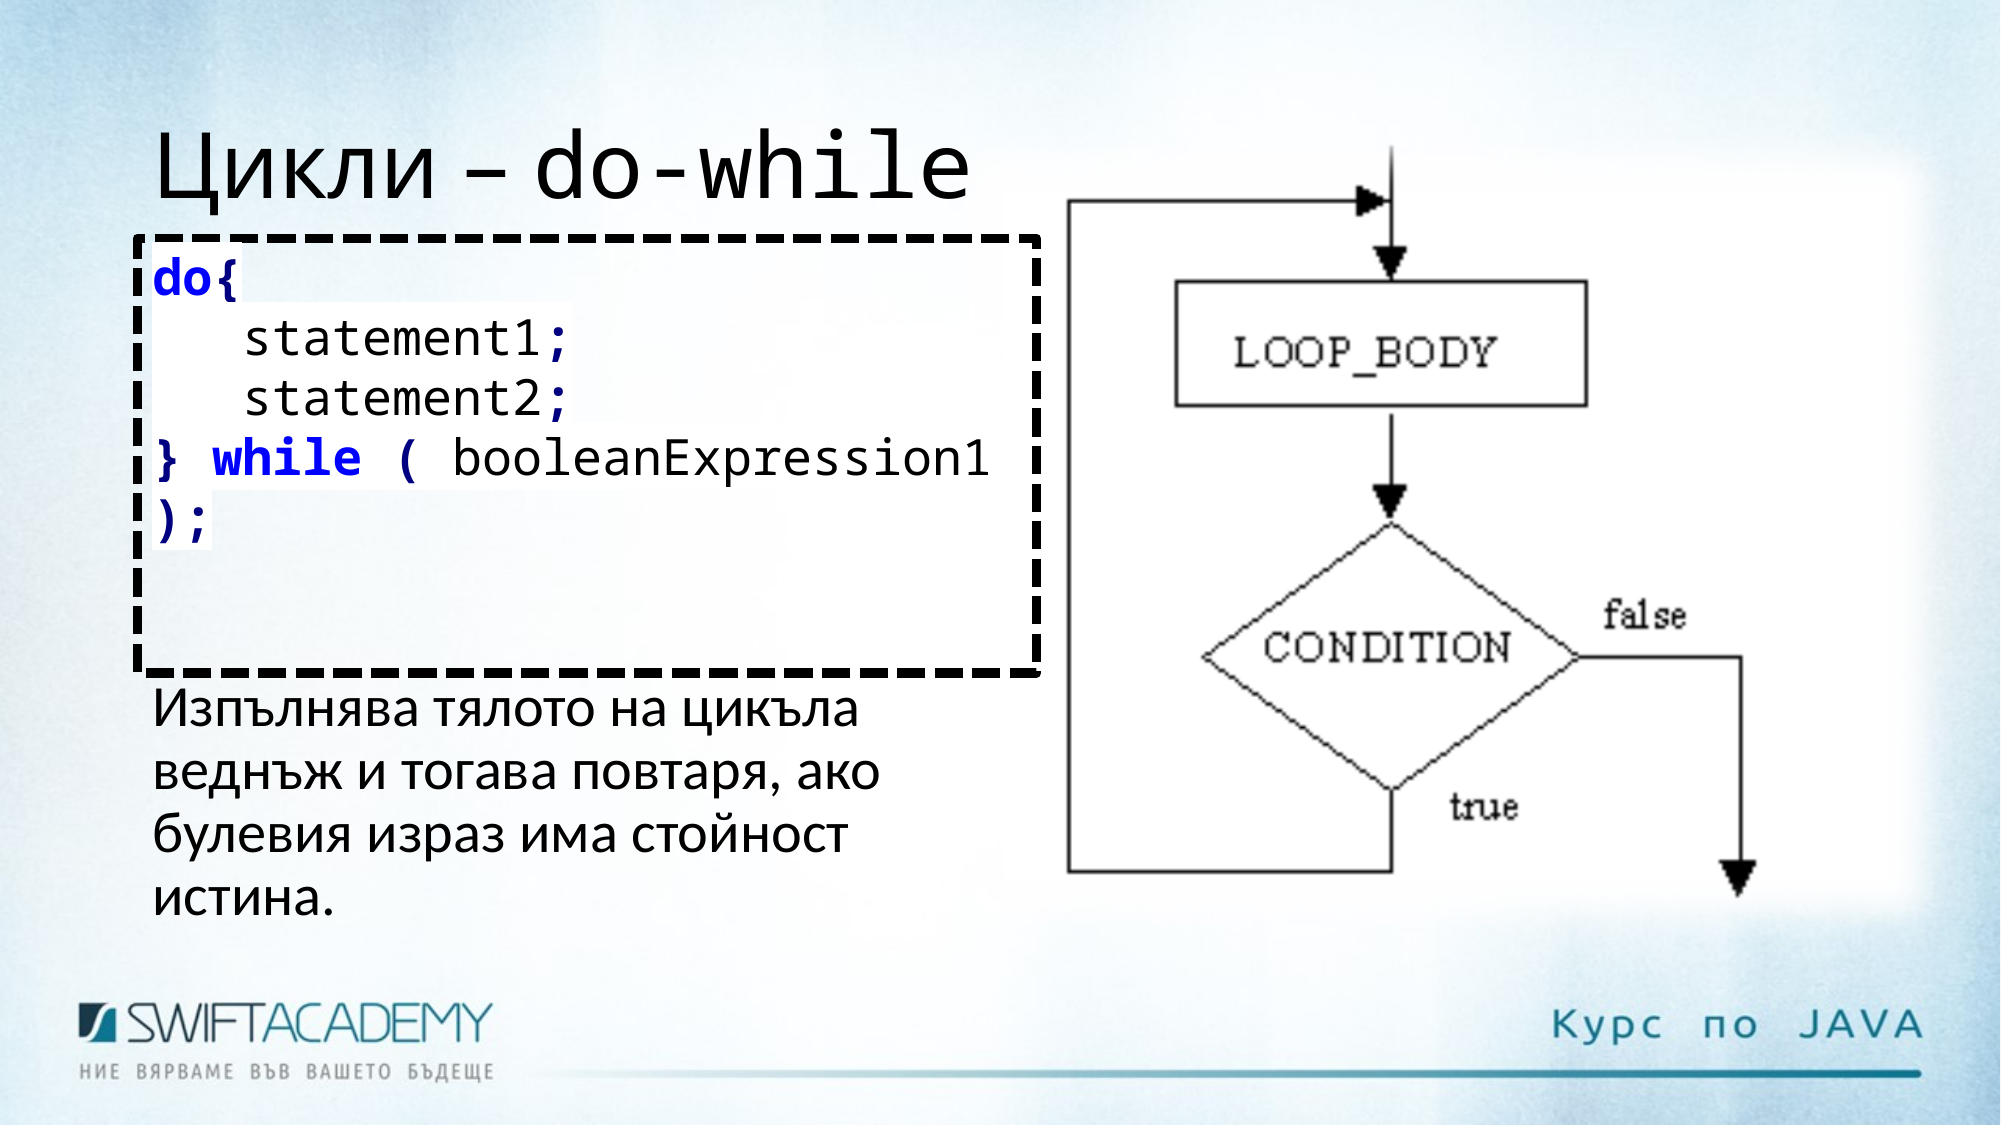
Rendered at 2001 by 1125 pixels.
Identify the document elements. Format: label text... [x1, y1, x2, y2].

list Изпълнява тялото на цикъла веднъж и тогава повтаря, ако булевия израз има стойност истина. [137, 673, 1037, 996]
title Цикли – do-while [137, 59, 1863, 238]
picture [0, 0, 2001, 1125]
text_box do{ statement1; statement2; } while ( booleanExpression1 ); [137, 238, 933, 673]
